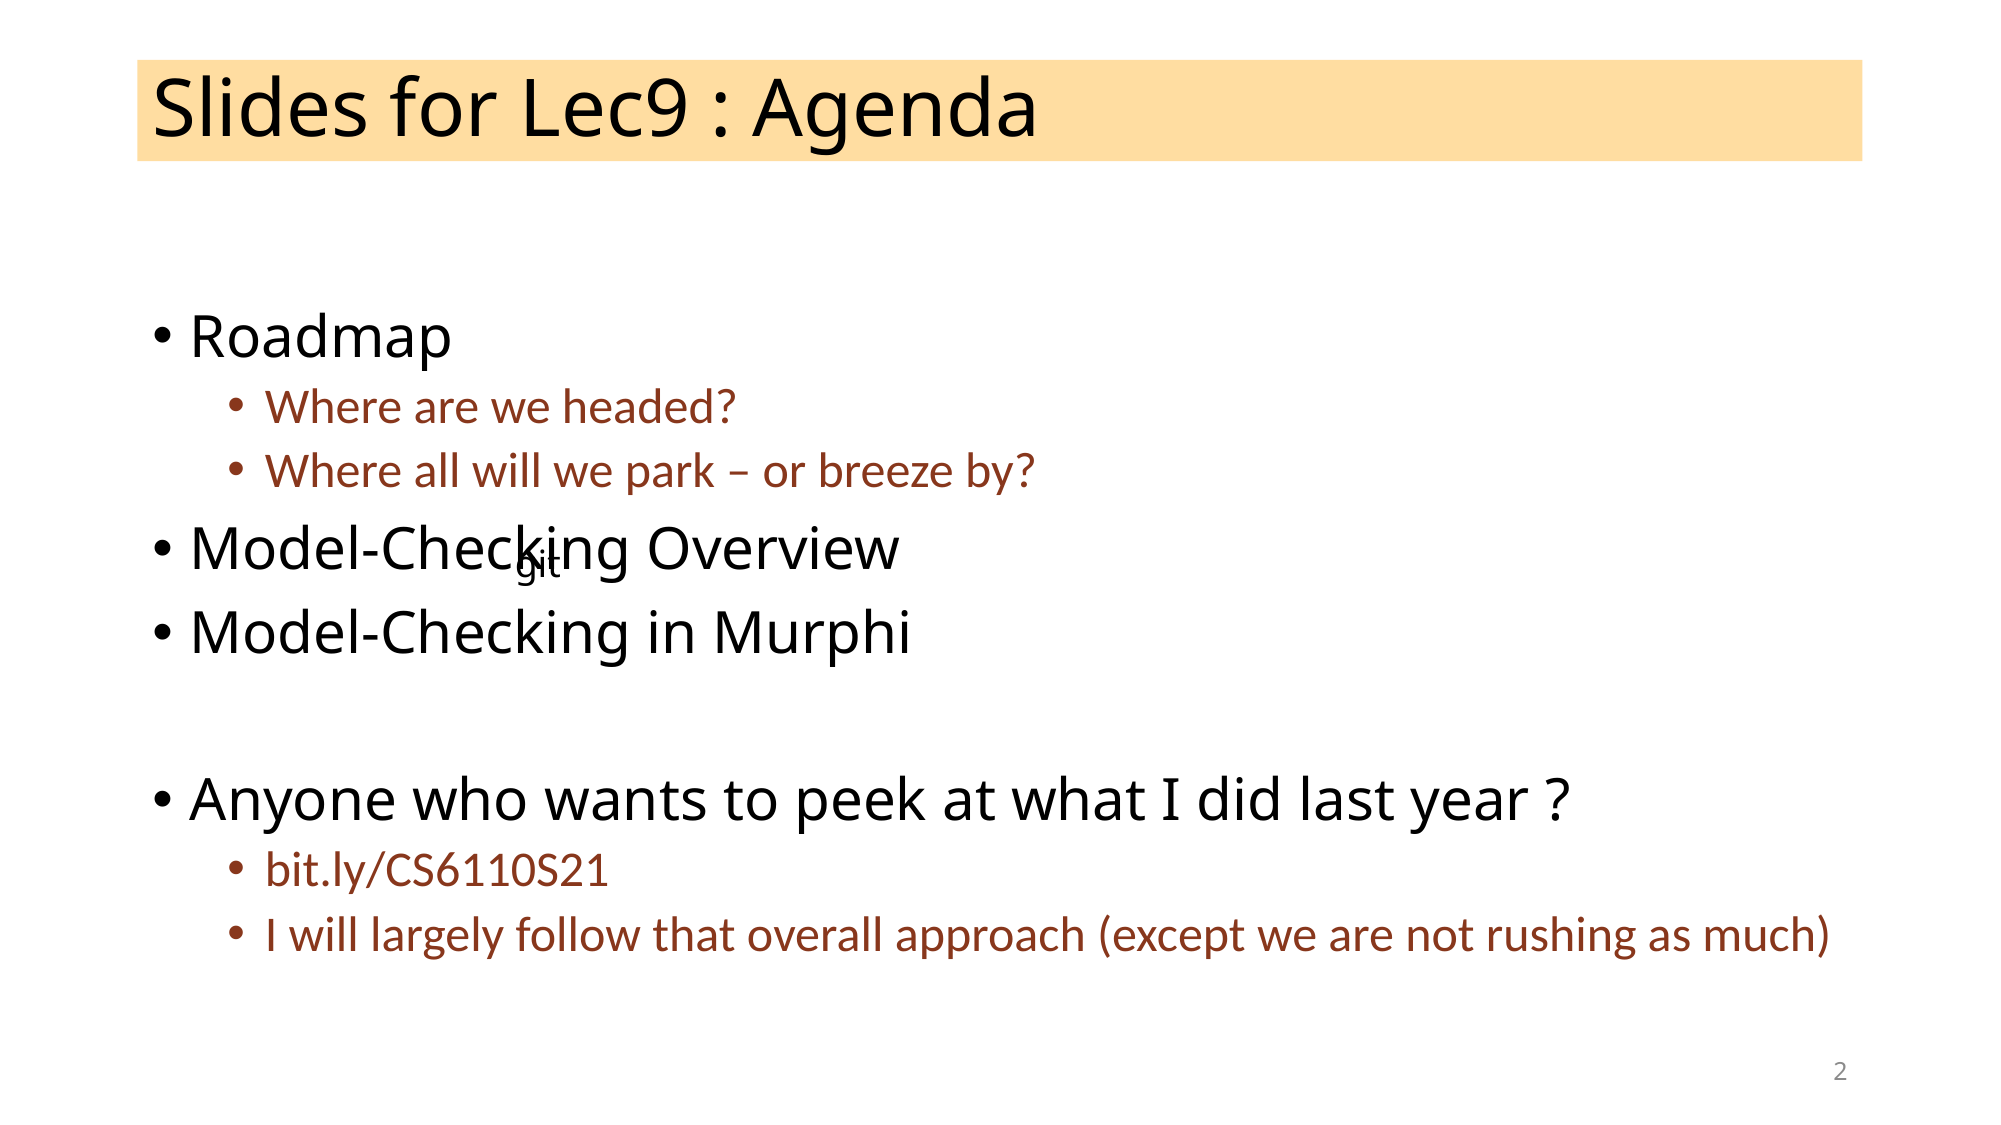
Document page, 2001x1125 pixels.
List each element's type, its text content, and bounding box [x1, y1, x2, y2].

list Roadmap Where are we headed? Where all will we park – or breeze by? Model-Checking Overview Model-Checking in Murphi Anyone who wants to peek at what I did last year ? bit.ly/CS6110S21 I will largely follow that overall approach (except we are not rushing as much) [137, 299, 1863, 1014]
text_box git [500, 532, 1500, 593]
title Slides for Lec9 : Agenda [137, 59, 1863, 162]
slide_number 2 [1412, 1042, 1863, 1103]
